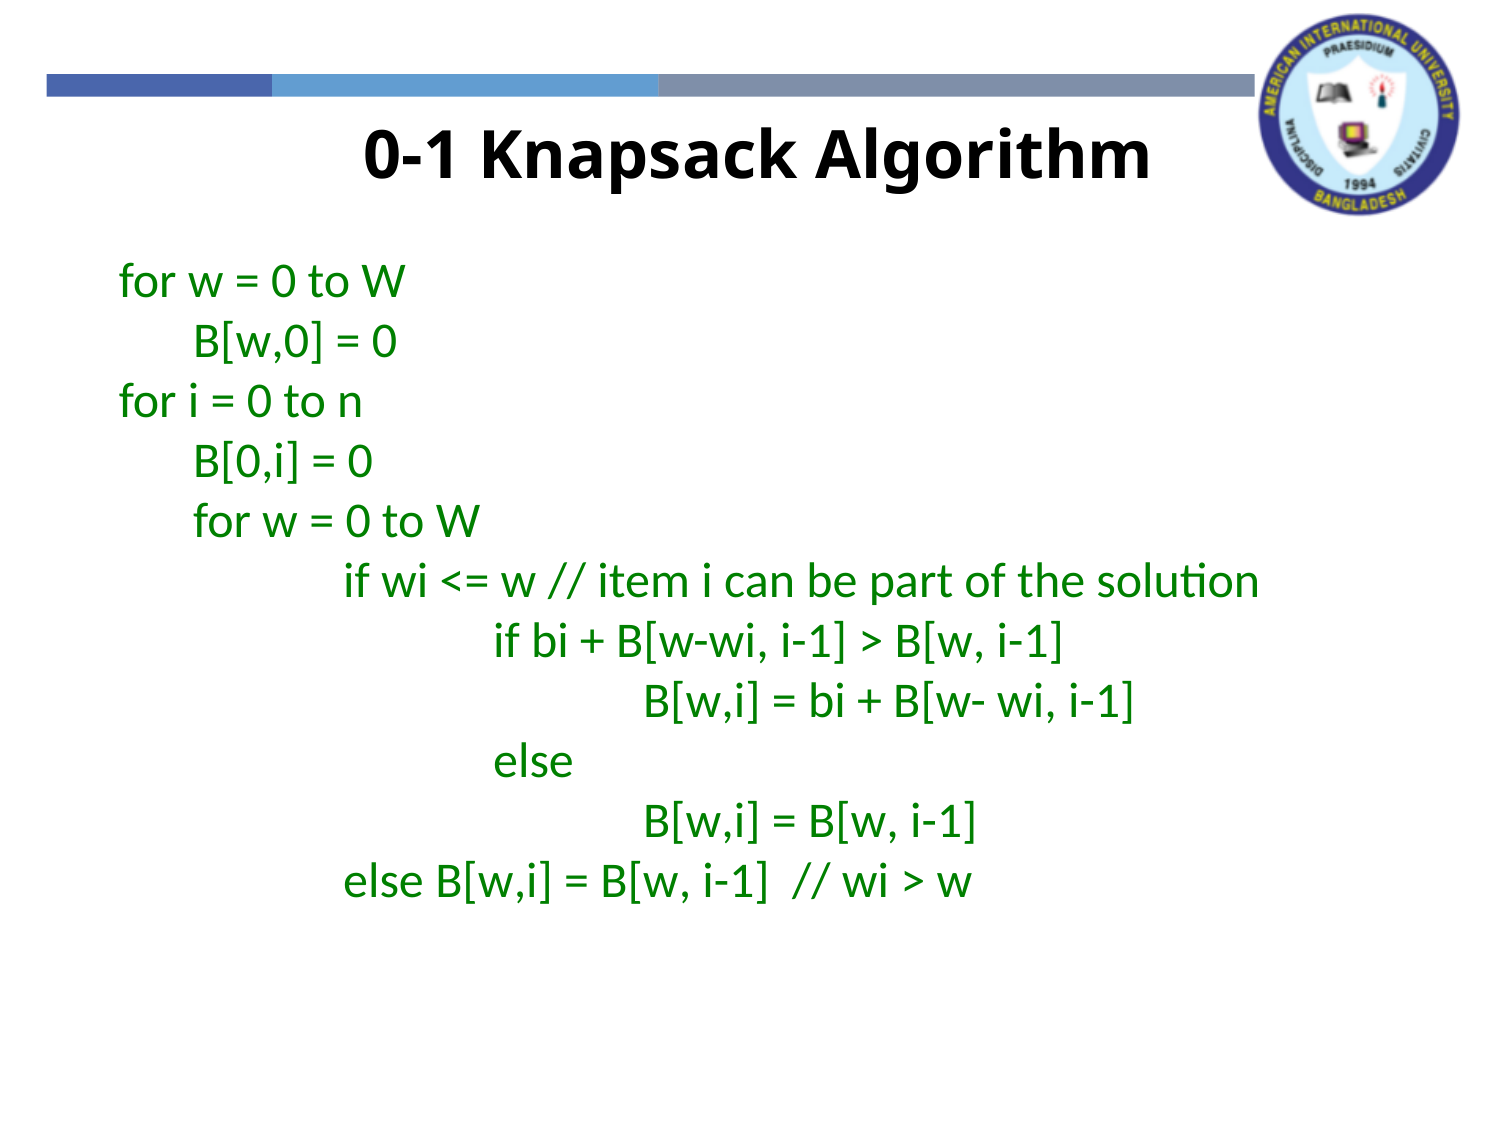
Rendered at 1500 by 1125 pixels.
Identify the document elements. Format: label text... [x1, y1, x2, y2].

picture [1254, 9, 1465, 221]
list for w = 0 to W B[w,0] = 0 for i = 0 to n B[0,i] = 0 for w = 0 to W if wi <= w // item i can be part of the solution if bi + B[w-wi, i-1] > B[w, i-1] B[w,i] = bi + B[w- wi, i-1] else B[w,i] = B[w, i-1] else B[w,i] = B[w, i-1] // wi > w [103, 239, 1397, 926]
title 0-1 Knapsack Algorithm [121, 89, 1397, 215]
